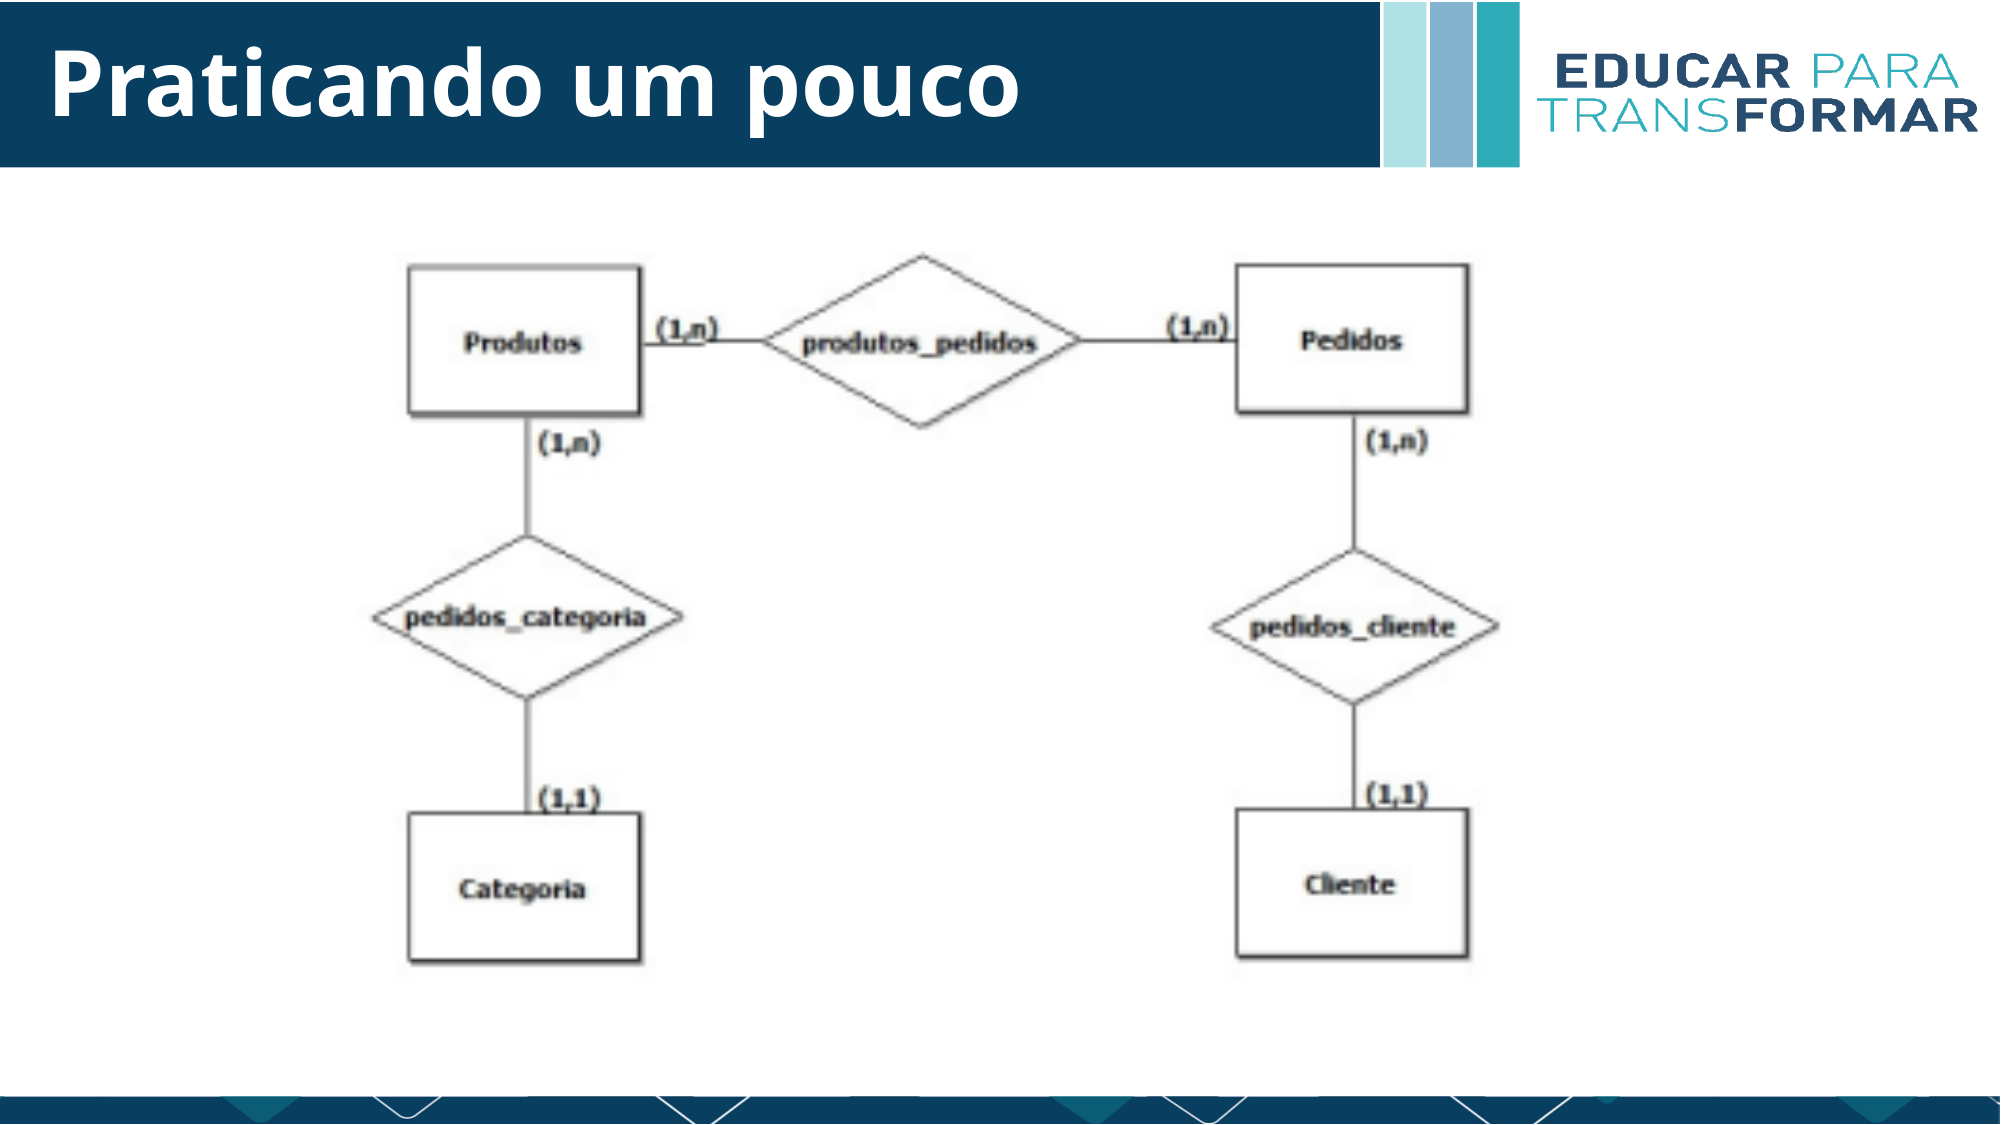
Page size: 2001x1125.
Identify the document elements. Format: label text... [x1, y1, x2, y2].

title Praticando um pouco [32, 23, 1758, 150]
picture [0, 1096, 2000, 1124]
picture [1758, 53, 1978, 132]
picture [344, 242, 1516, 994]
